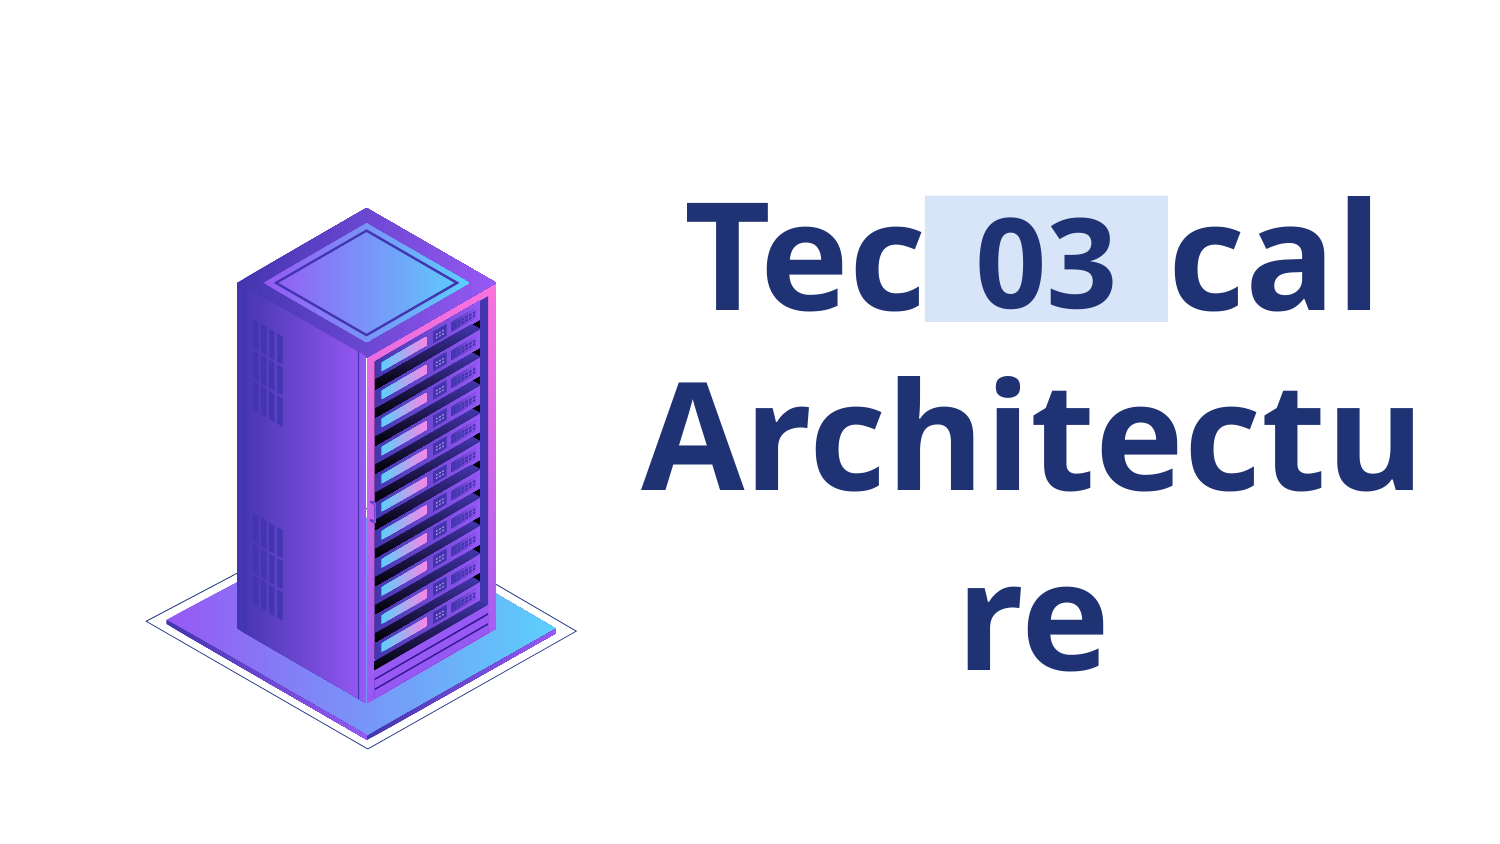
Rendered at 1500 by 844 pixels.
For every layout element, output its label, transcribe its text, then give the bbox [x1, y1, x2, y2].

text_box Technical Architecture [624, 363, 1442, 716]
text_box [236, 207, 497, 704]
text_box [145, 506, 578, 750]
text_box 03 [924, 195, 1168, 322]
